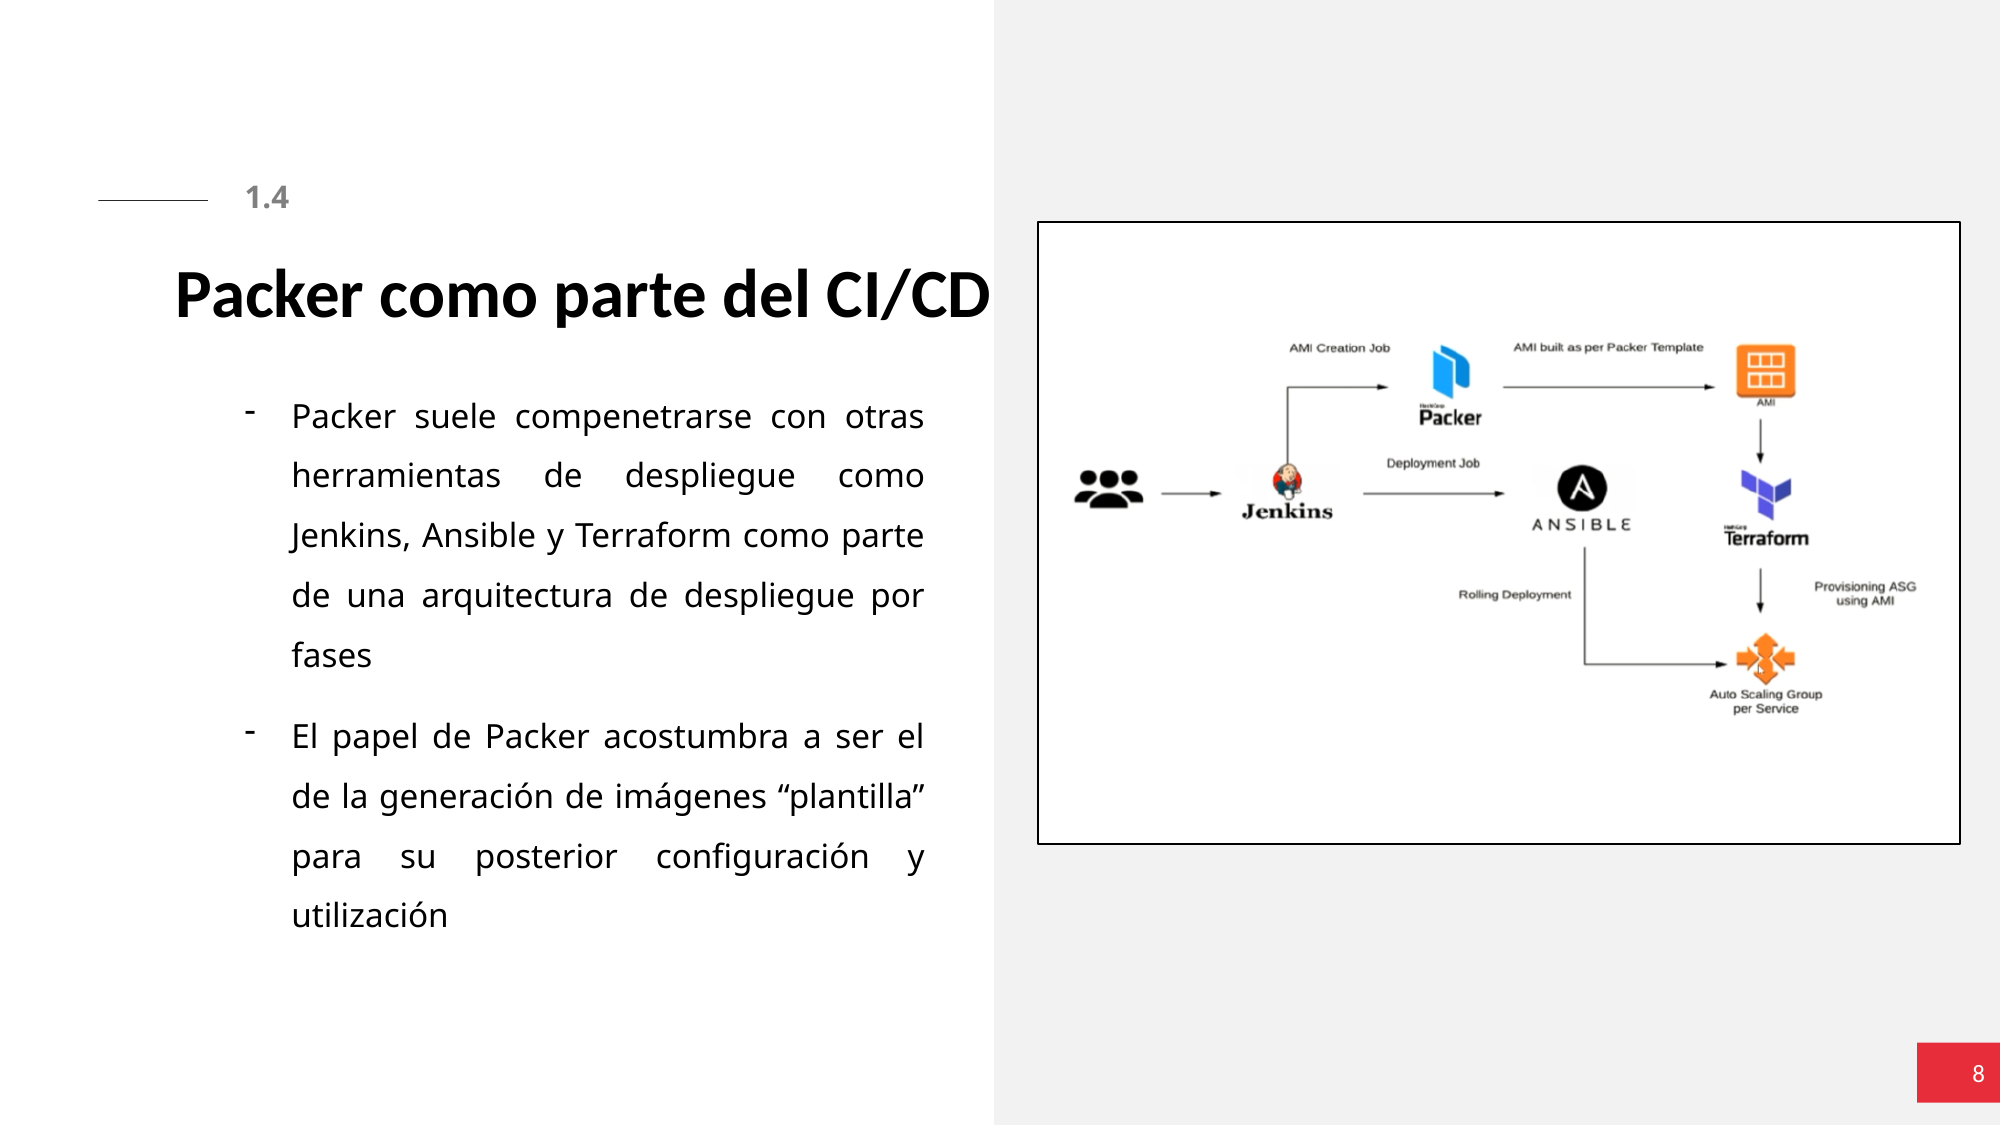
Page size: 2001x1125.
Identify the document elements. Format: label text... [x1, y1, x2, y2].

title Packer como parte del CI/CD [160, 250, 1037, 341]
picture [1038, 223, 1959, 843]
list 1.4 [229, 174, 607, 224]
list Packer suele compenetrarse con otras herramientas de despliegue como Jenkins, Ansible y Terraform como parte de una arquitectura de despliegue por fases El papel de Packer acostumbra a ser el de la generación de imágenes “plantilla” para su posterior configuración y utilización [229, 367, 941, 1103]
slide_number 8 [1917, 1042, 2000, 1103]
